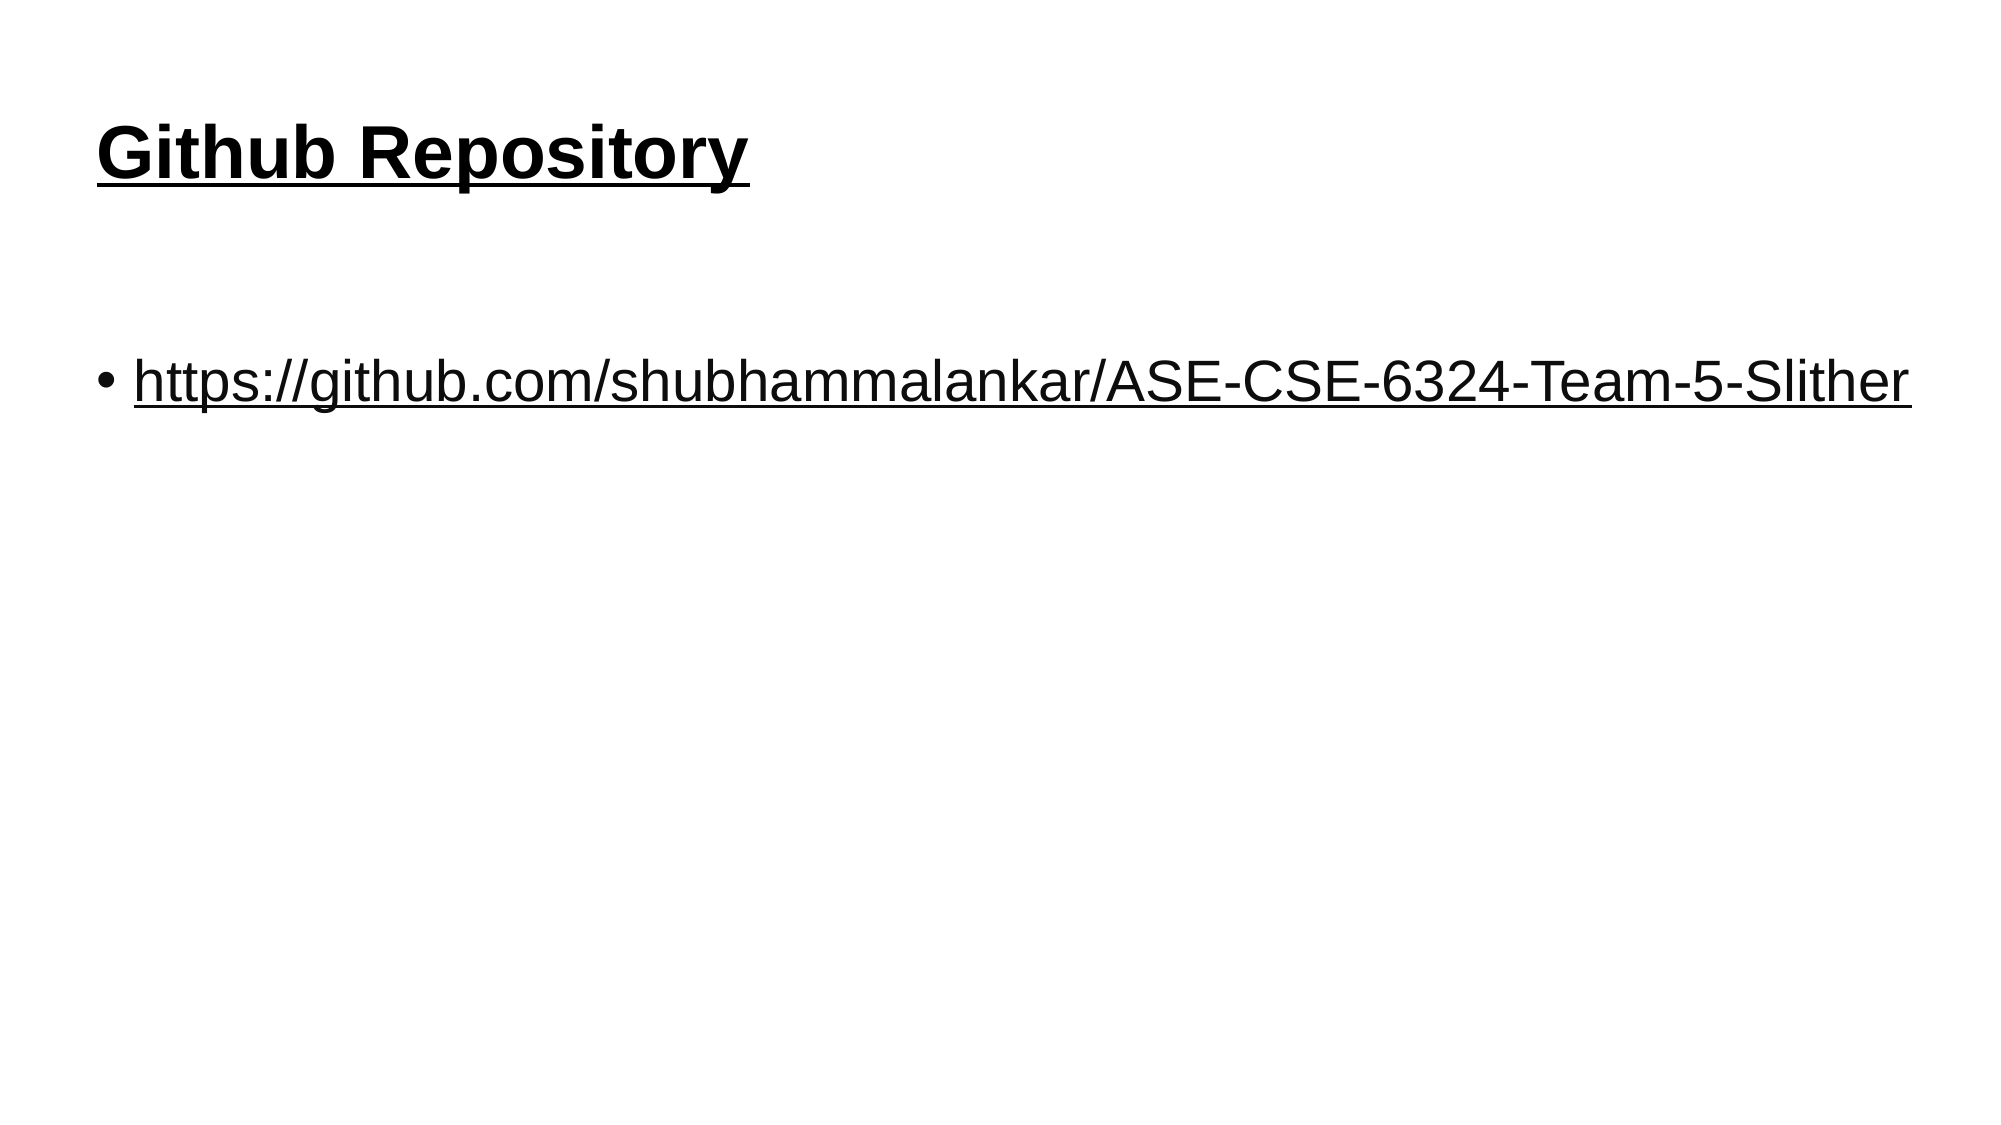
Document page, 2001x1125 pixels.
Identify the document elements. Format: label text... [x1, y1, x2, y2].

list https://github.com/shubhammalankar/ASE-CSE-6324-Team-5-Slither [81, 344, 1977, 509]
title Github Repository [81, 45, 1807, 263]
